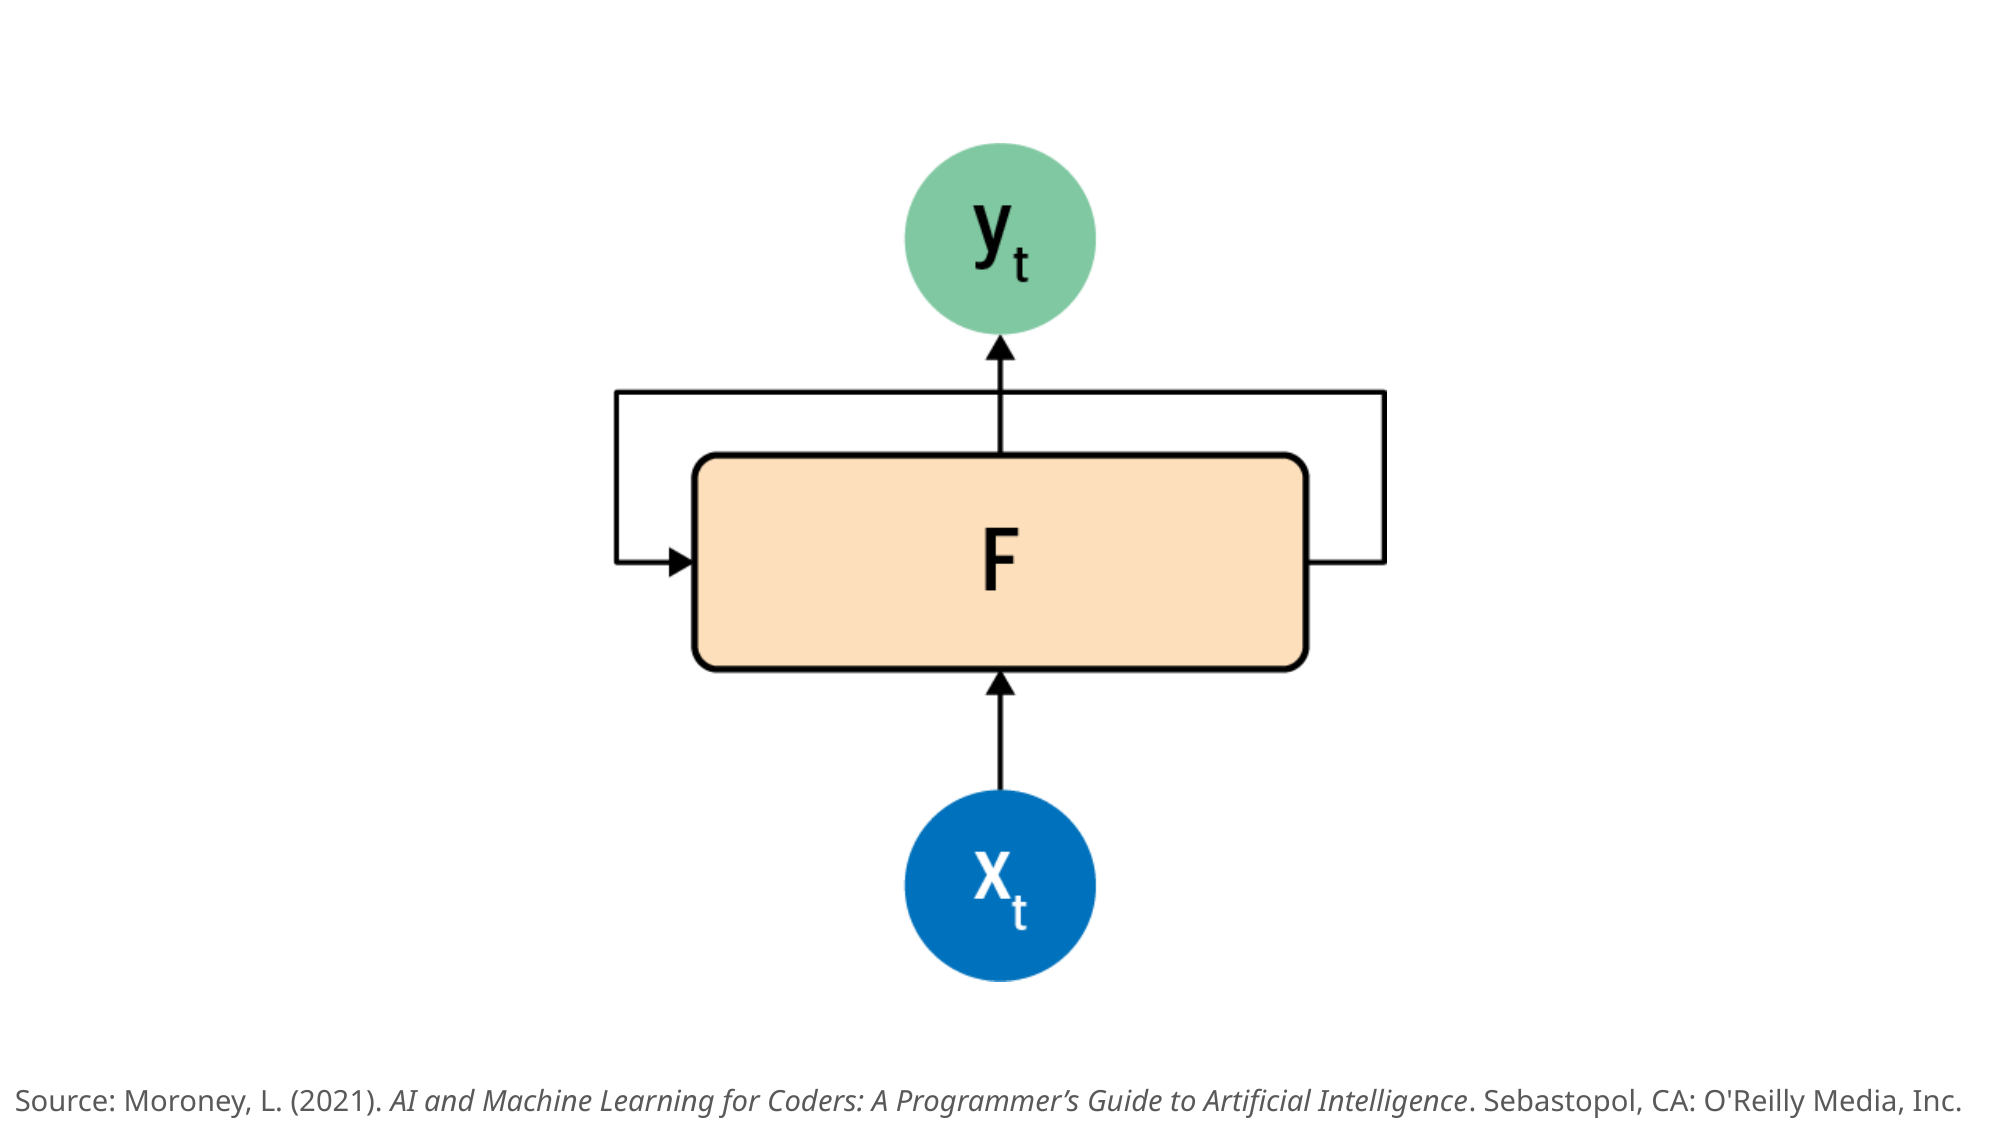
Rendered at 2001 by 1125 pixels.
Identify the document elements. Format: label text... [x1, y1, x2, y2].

text_box Source: Moroney, L. (2021). AI and Machine Learning for Coders: A Programmer’s Guide to Artificial Intelligence. Sebastopol, CA: O'Reilly Media, Inc. [0, 1074, 2000, 1125]
picture [613, 143, 1387, 982]
